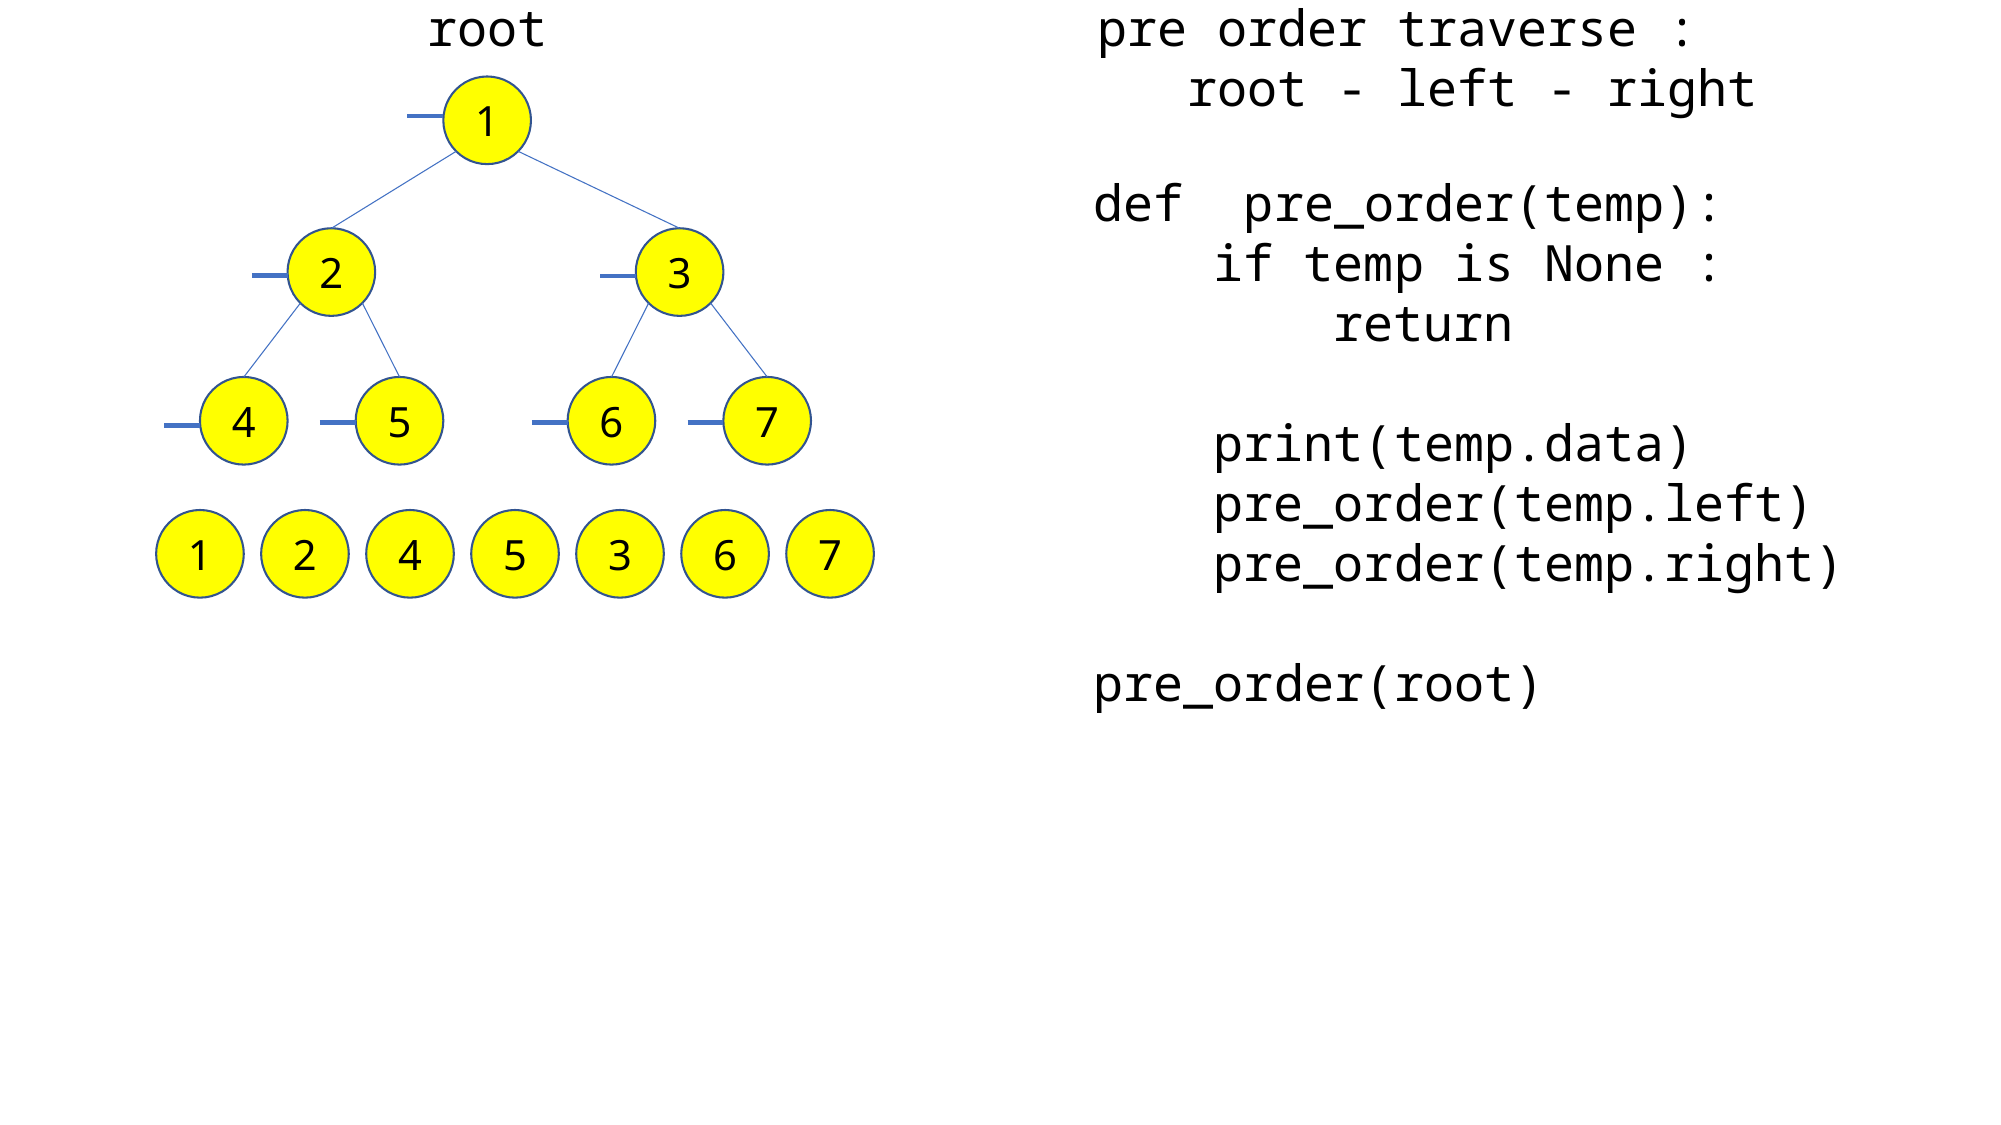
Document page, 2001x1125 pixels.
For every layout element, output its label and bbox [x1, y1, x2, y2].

text_box [1079, 164, 1859, 779]
text_box [680, 508, 770, 599]
text_box [260, 508, 350, 599]
text_box [1082, 0, 1772, 124]
text_box [575, 508, 665, 599]
text_box [785, 508, 875, 599]
text_box [155, 508, 245, 599]
text_box [412, 0, 562, 64]
text_box [164, 75, 813, 466]
text_box [470, 508, 560, 599]
text_box [365, 508, 455, 599]
